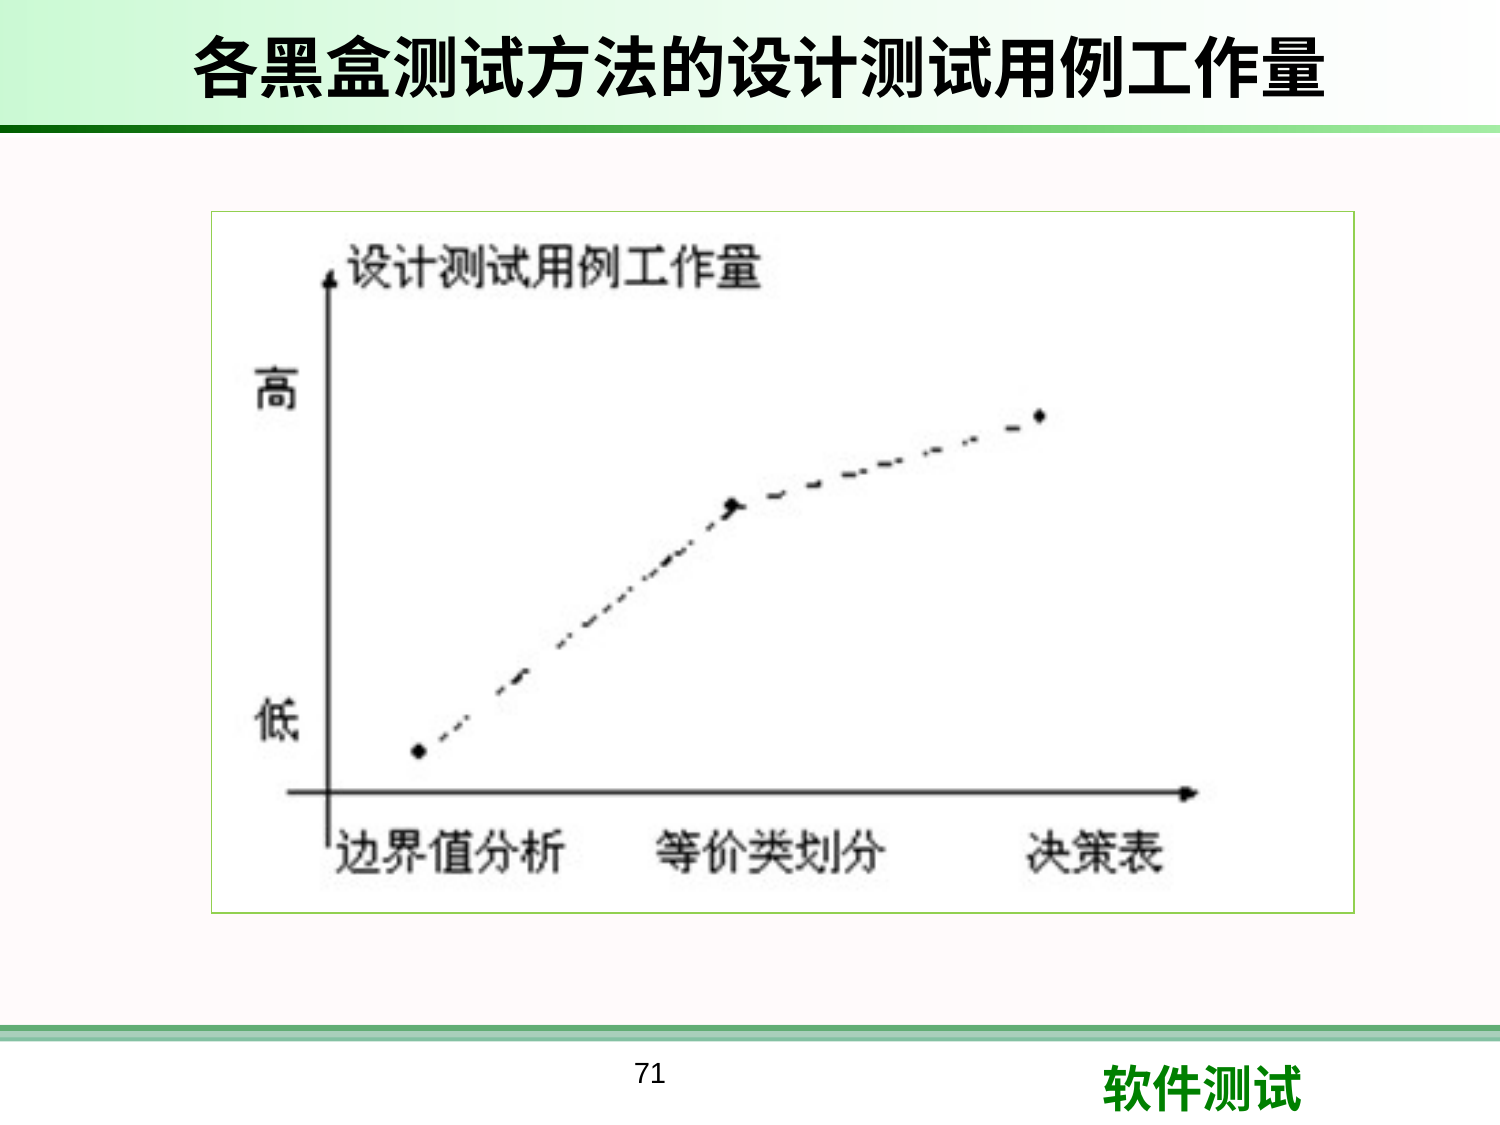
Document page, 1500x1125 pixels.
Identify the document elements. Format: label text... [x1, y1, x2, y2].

picture [212, 212, 1354, 913]
title 各黑盒测试方法的设计测试用例工作量 [176, 12, 1376, 119]
footer 71 [412, 1046, 888, 1125]
